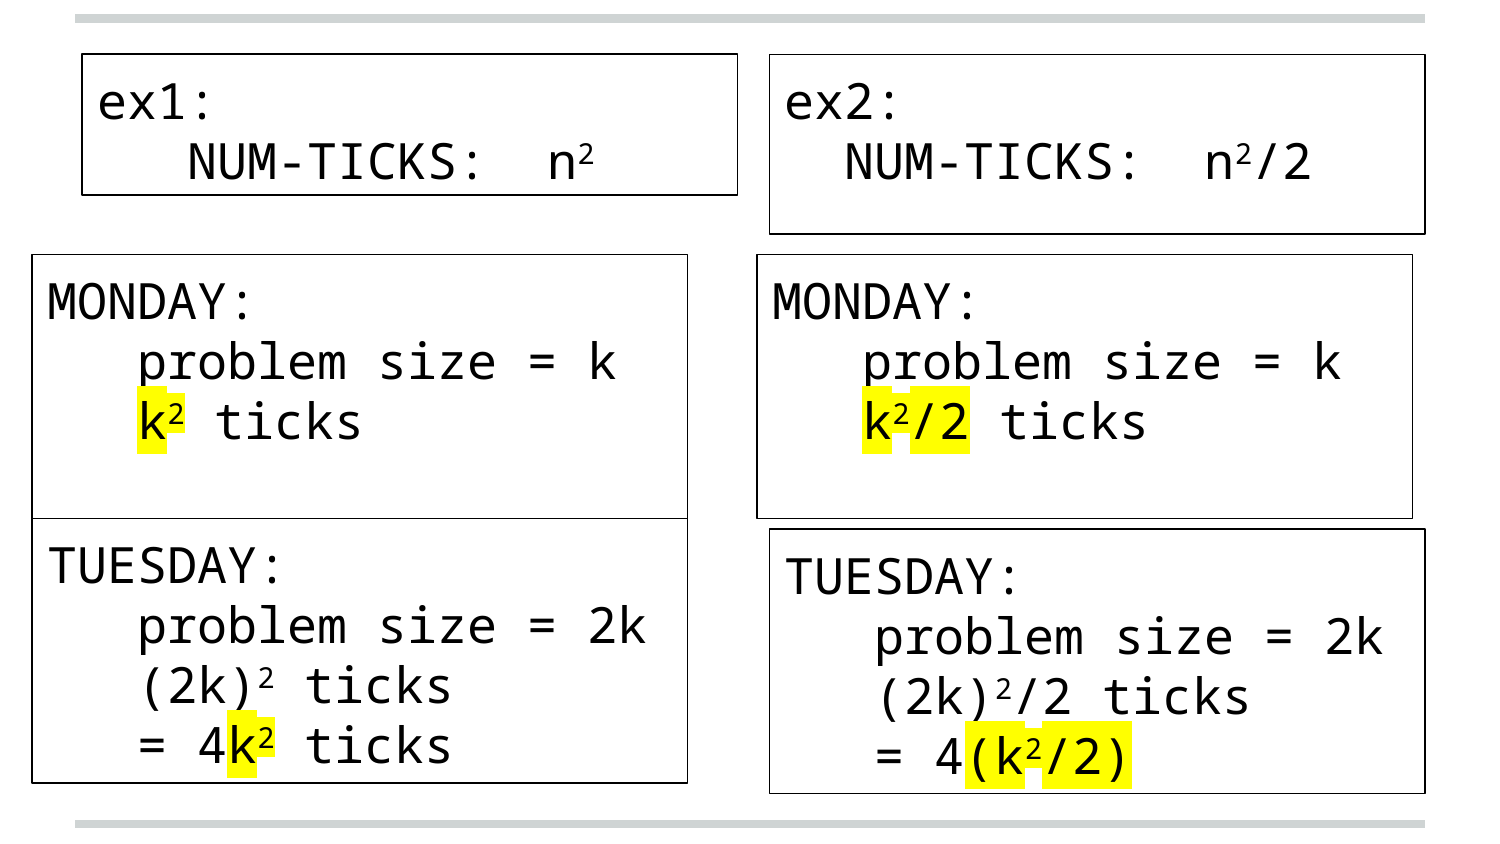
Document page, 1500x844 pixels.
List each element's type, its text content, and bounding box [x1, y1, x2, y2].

text_box TUESDAY: problem size = 2k (2k)2/2 ticks = 4(k2/2) [769, 529, 1425, 794]
text_box TUESDAY: problem size = 2k (2k)2 ticks = 4k2 ticks [32, 518, 688, 783]
text_box MONDAY: problem size = k k2/2 ticks [757, 254, 1413, 519]
text_box ex1: NUM-TICKS: n2 [82, 54, 738, 195]
text_box MONDAY: problem size = k k2 ticks [32, 254, 688, 518]
text_box ex2: NUM-TICKS: n2/2 [769, 54, 1425, 235]
